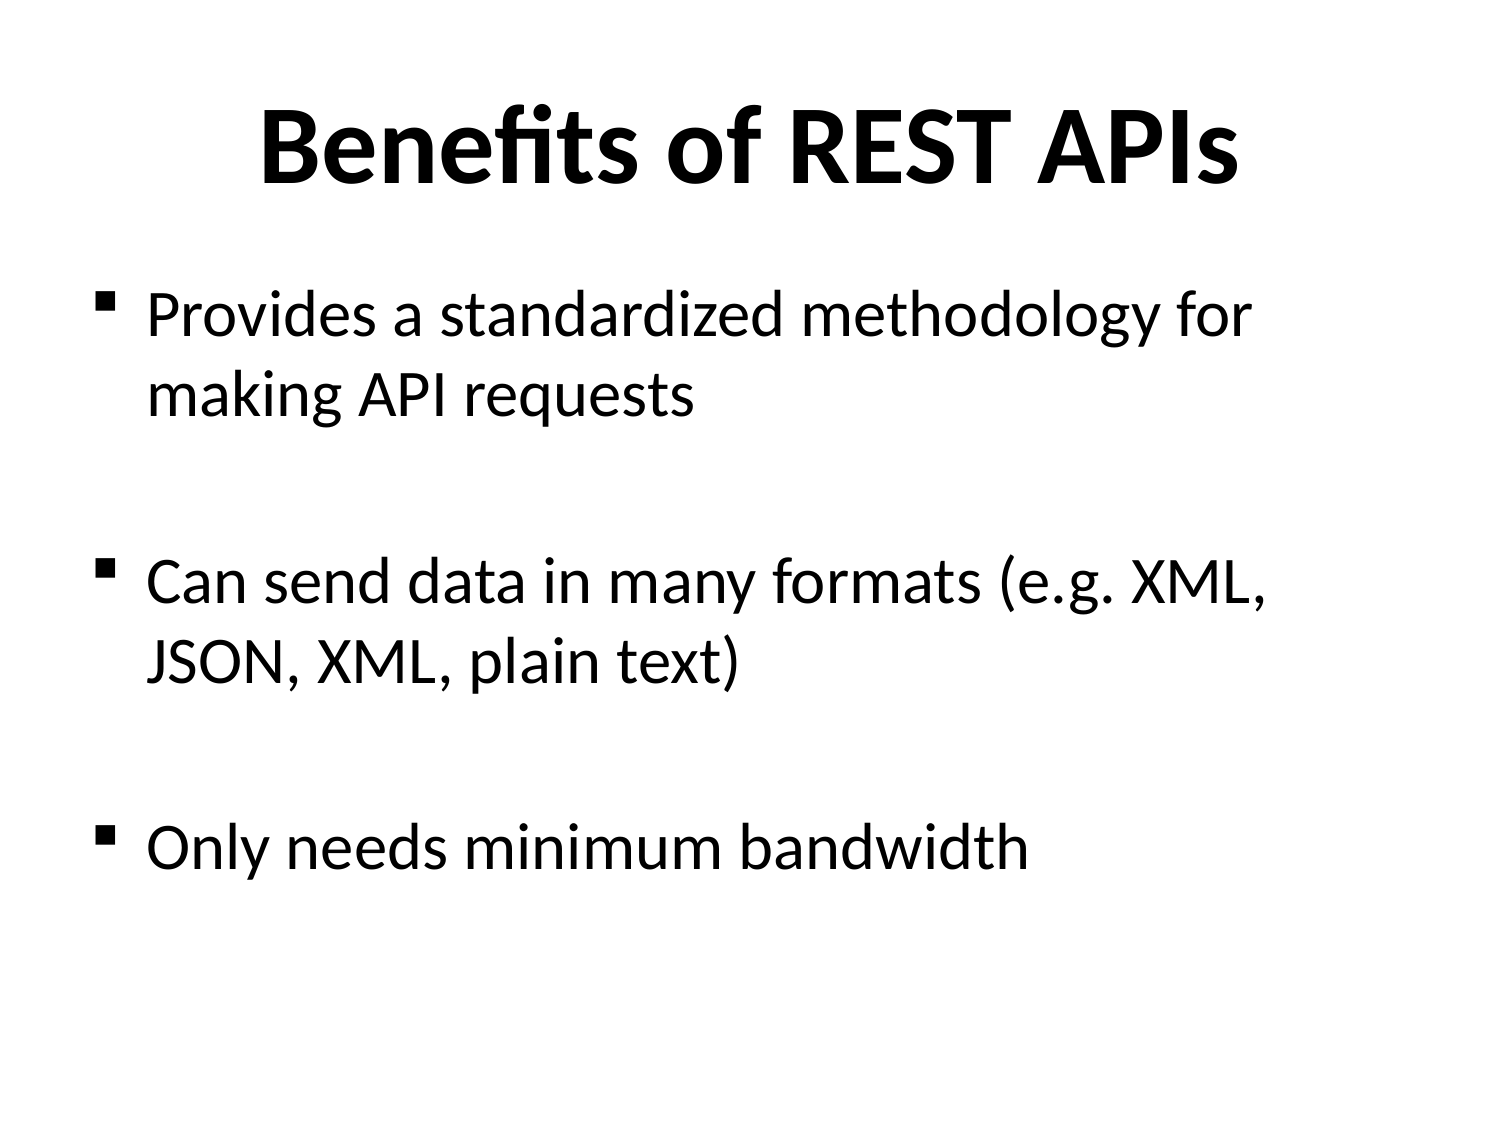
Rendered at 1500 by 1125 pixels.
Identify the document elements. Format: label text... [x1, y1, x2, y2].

title Benefits of REST APIs [75, 45, 1425, 233]
list Provides a standardized methodology for making API requests Can send data in many formats (e.g. XML, JSON, XML, plain text) Only needs minimum bandwidth [75, 262, 1425, 1005]
